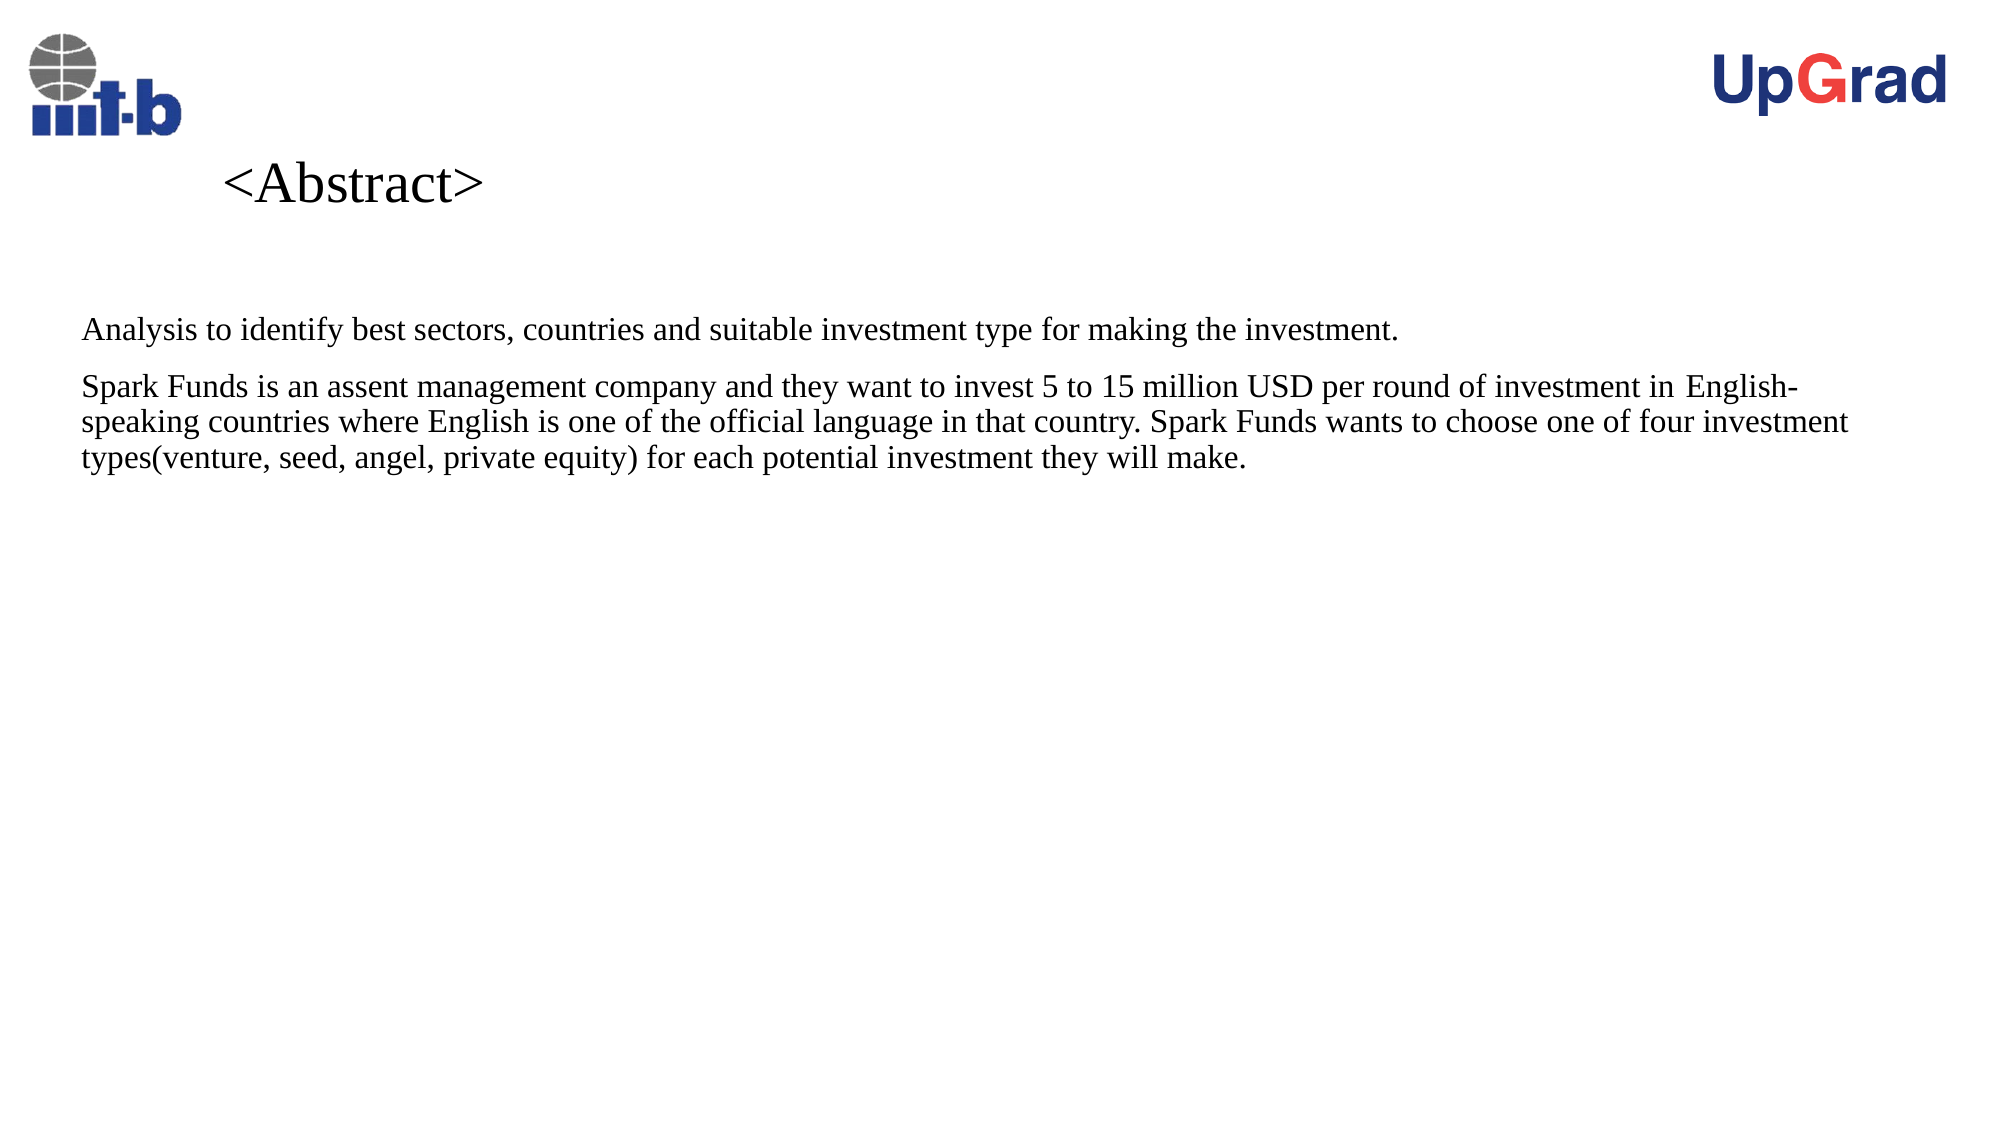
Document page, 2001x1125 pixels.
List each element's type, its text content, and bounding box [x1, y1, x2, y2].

picture [0, 29, 208, 163]
list Analysis to identify best sectors, countries and suitable investment type for making the investment. Spark Funds is an assent management company and they want to invest 5 to 15 million USD per round of investment in English-speaking countries where English is one of the official language in that country. Spark Funds wants to choose one of four investment types(venture, seed, angel, private equity) for each potential investment they will make. [66, 304, 1899, 1017]
picture [1714, 53, 1952, 116]
title <Abstract> [186, 104, 1715, 246]
